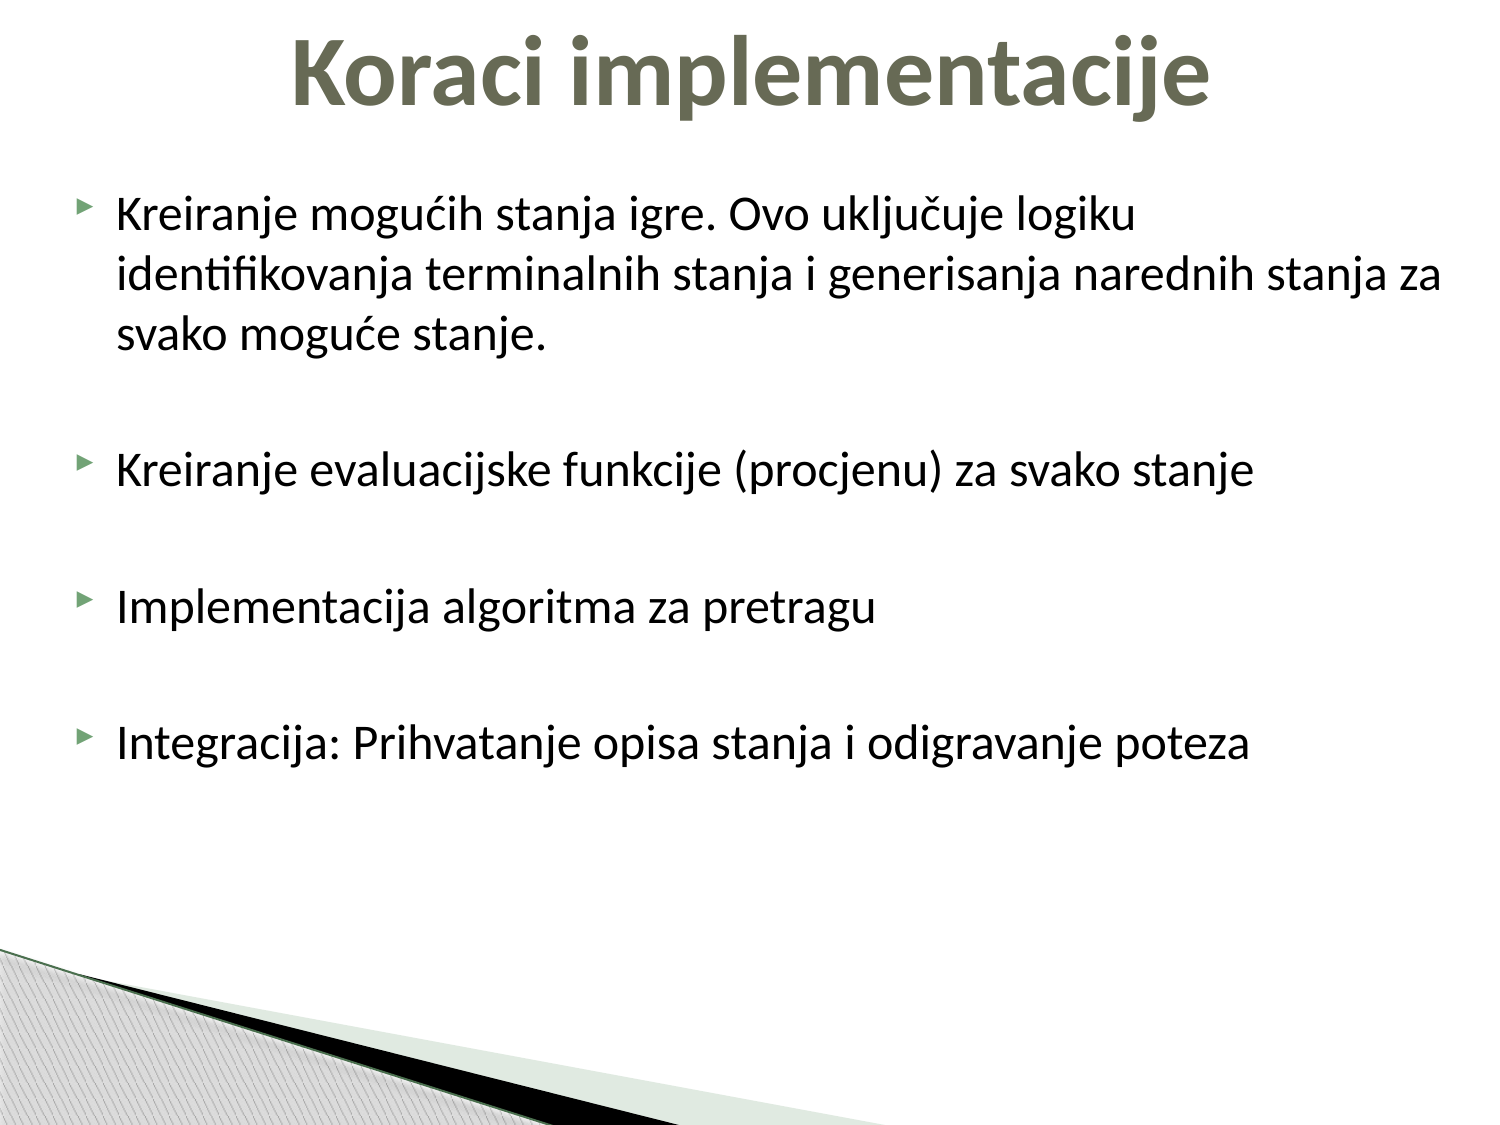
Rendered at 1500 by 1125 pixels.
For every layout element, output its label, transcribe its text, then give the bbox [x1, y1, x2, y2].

list Kreiranje mogućih stanja igre. Ovo uključuje logiku identifikovanja terminalnih stanja i generisanja narednih stanja za svako moguće stanje. Kreiranje evaluacijske funkcije (procjenu) za svako stanje Implementacija algoritma za pretragu Integracija: Prihvatanje opisa stanja i odigravanje poteza [41, 172, 1461, 988]
title Koraci implementacije [76, 0, 1427, 160]
